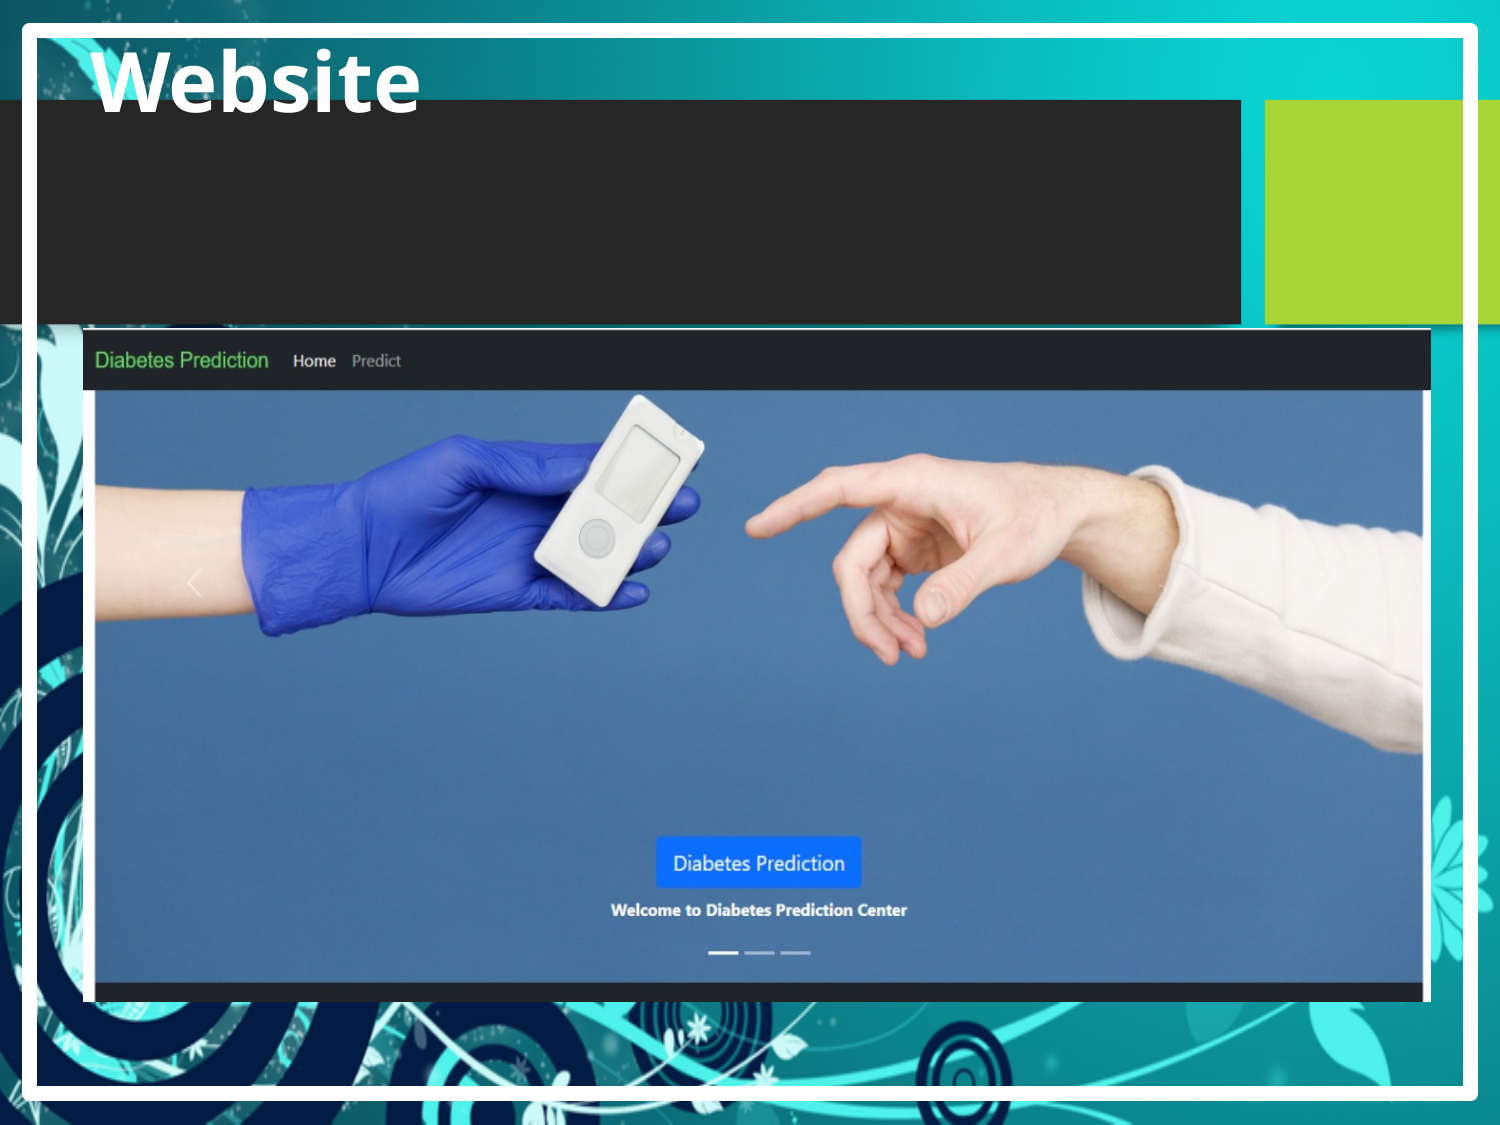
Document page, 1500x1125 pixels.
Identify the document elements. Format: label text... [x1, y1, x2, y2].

slide_number 15 [1472, 123, 1478, 303]
text_box [28, 30, 1472, 1095]
picture [0, 0, 1500, 99]
picture [0, 325, 1500, 1125]
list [82, 327, 1431, 1002]
